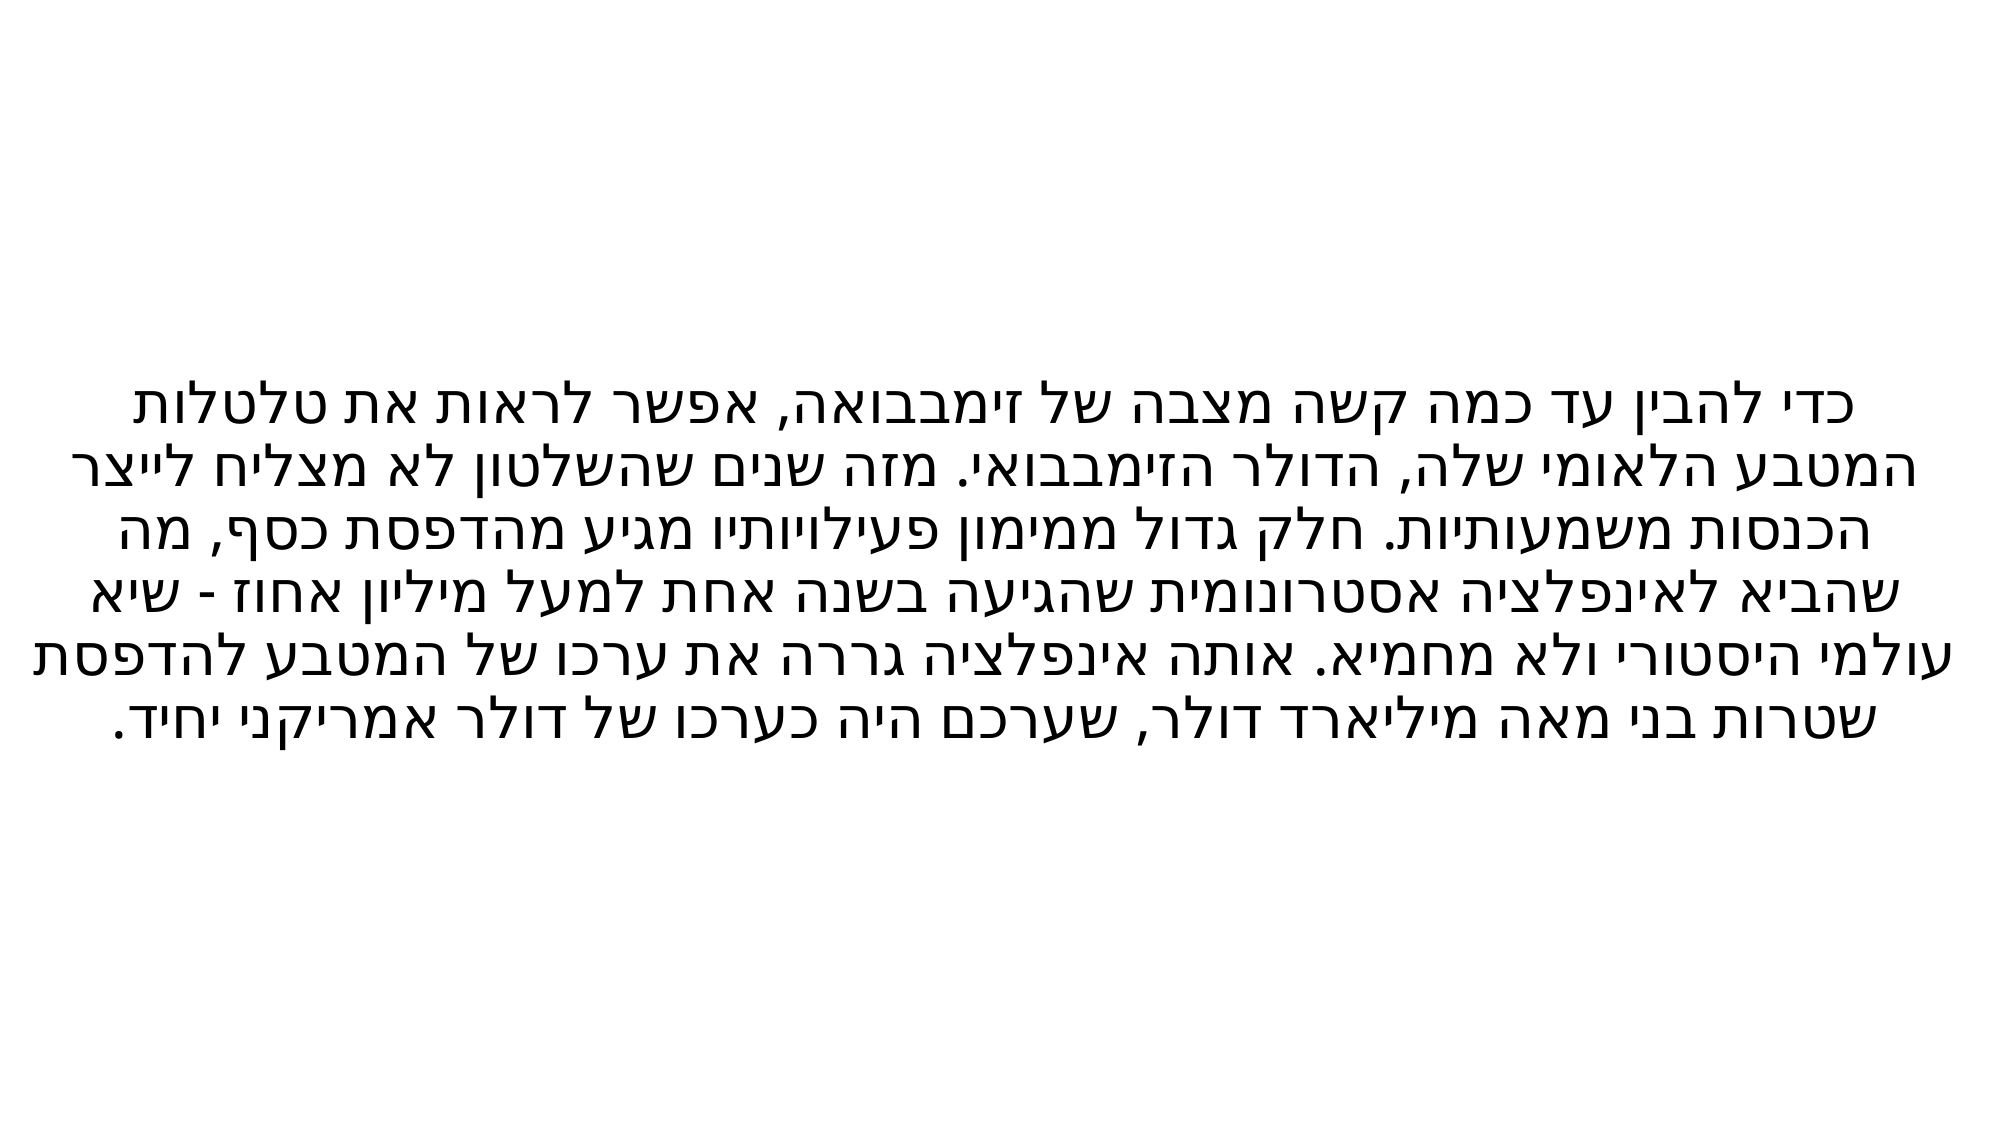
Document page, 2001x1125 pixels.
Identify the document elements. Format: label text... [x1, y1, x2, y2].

list כדי להבין עד כמה קשה מצבה של זימבבואה, אפשר לראות את טלטלות המטבע הלאומי שלה, הדולר הזימבבואי. מזה שנים שהשלטון לא מצליח לייצר הכנסות משמעותיות. חלק גדול ממימון פעילויותיו מגיע מהדפסת כסף, מה שהביא לאינפלציה אסטרונומית שהגיעה בשנה אחת למעל מיליון אחוז - שיא עולמי היסטורי ולא מחמיא. אותה אינפלציה גררה את ערכו של המטבע להדפסת שטרות בני מאה מיליארד דולר, שערכם היה כערכו של דולר אמריקני יחיד. [18, 366, 1973, 775]
